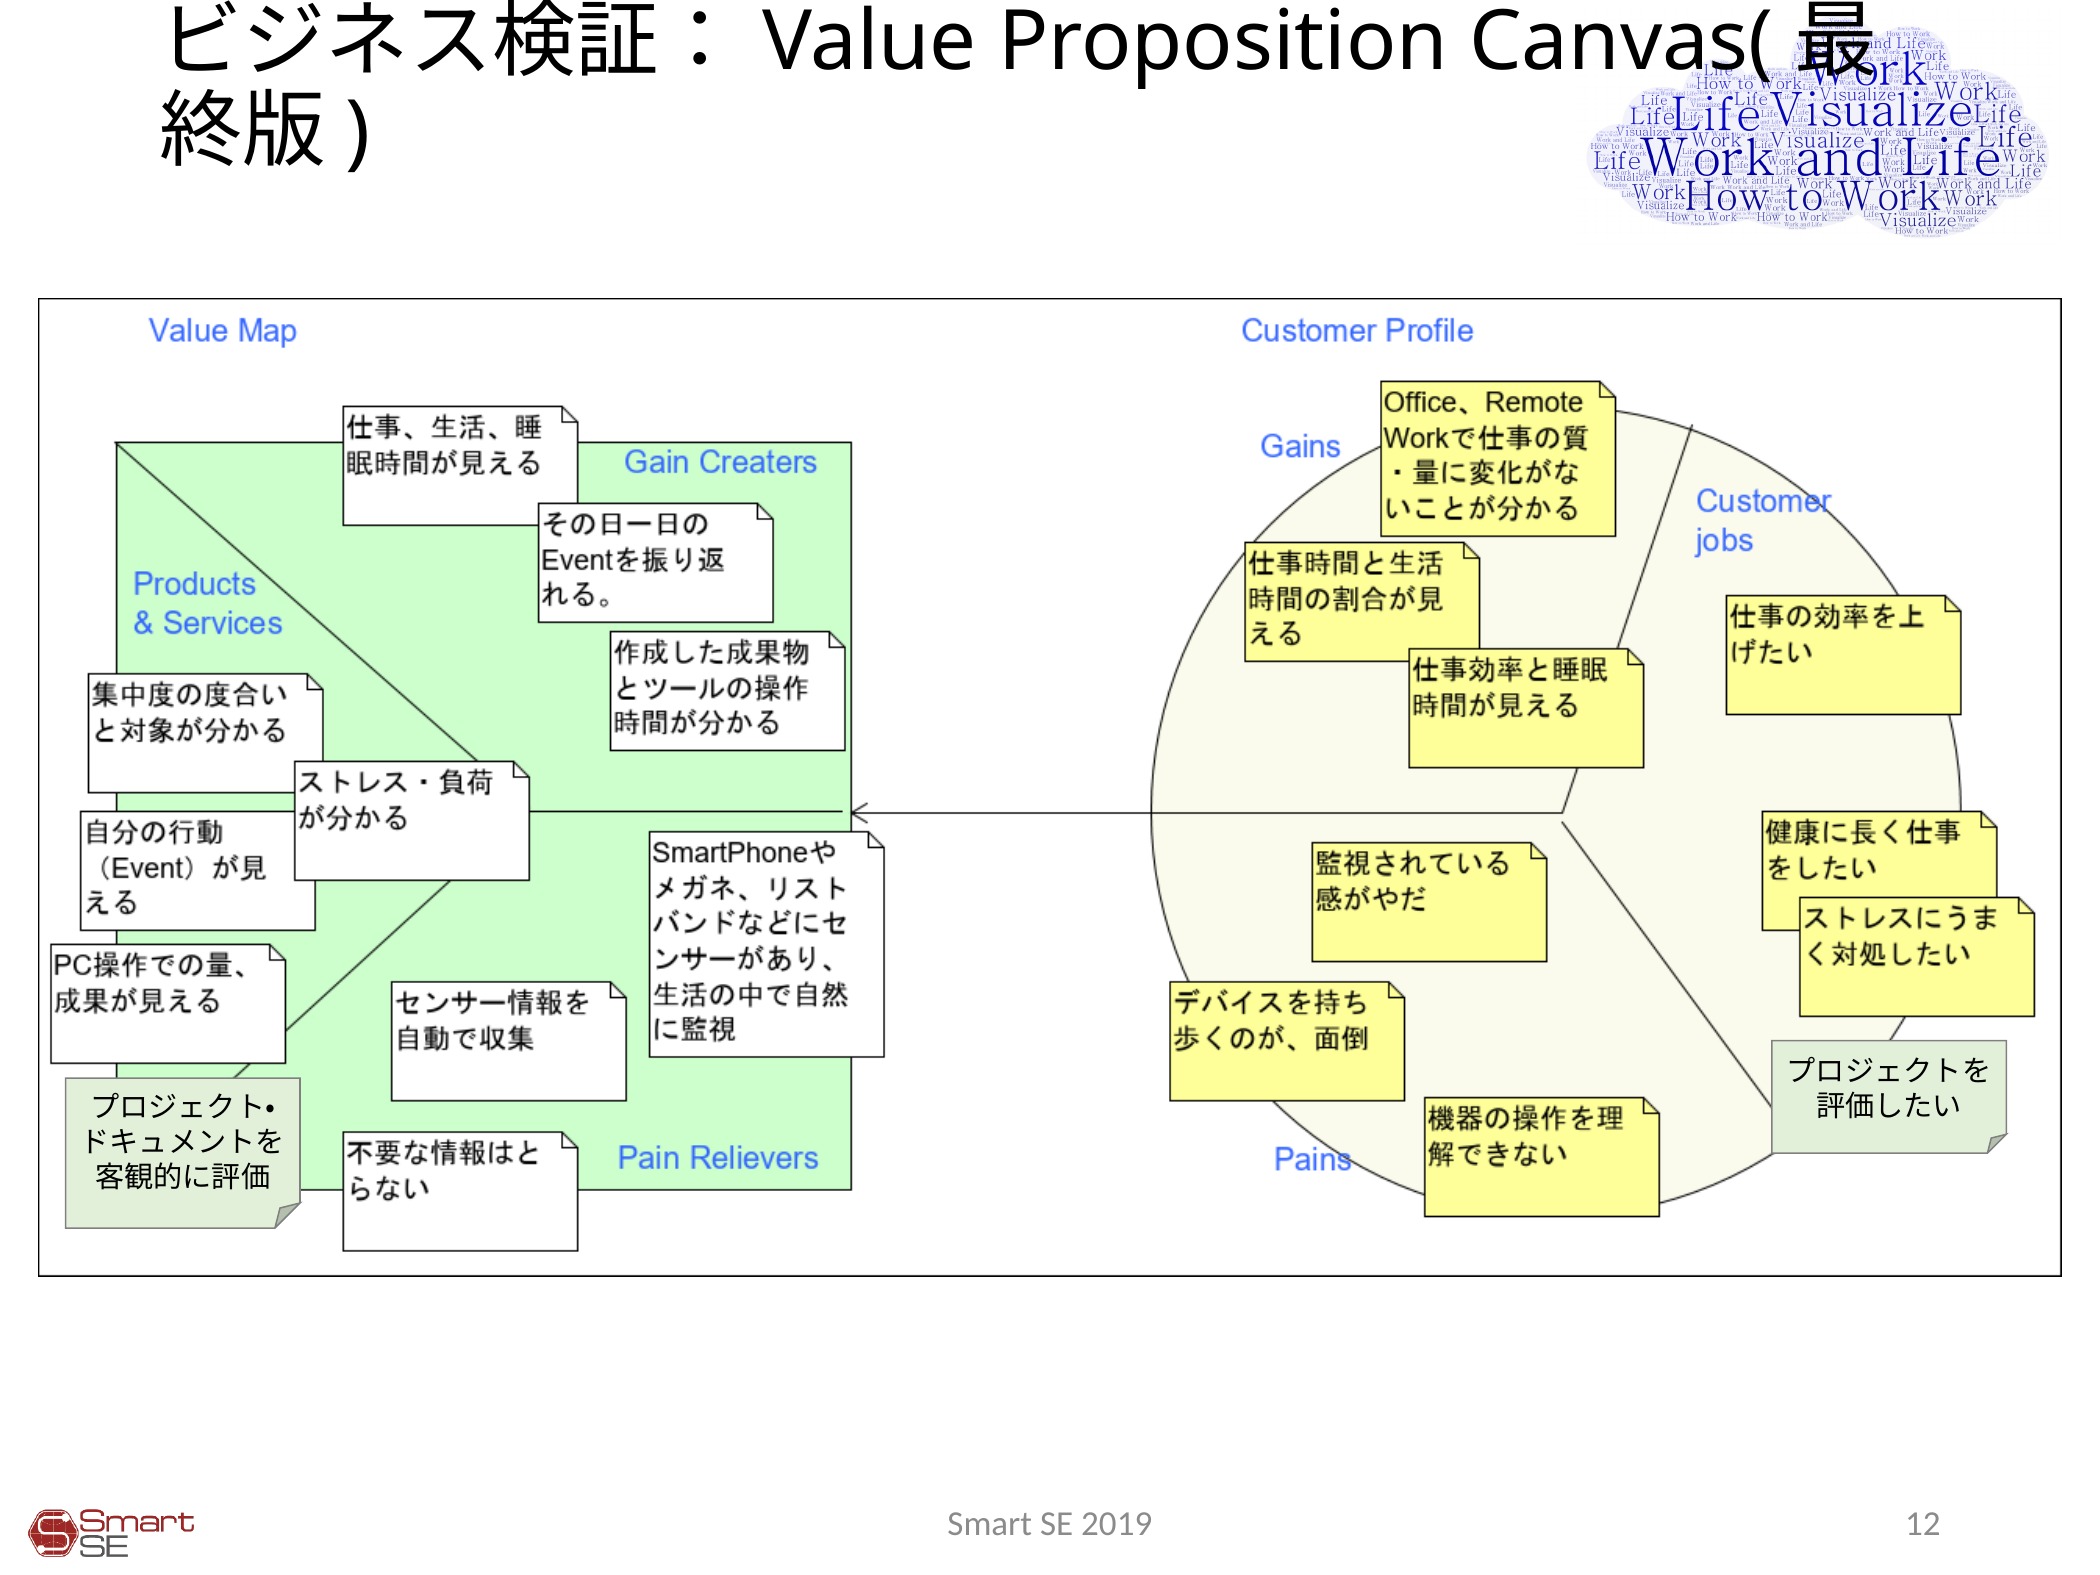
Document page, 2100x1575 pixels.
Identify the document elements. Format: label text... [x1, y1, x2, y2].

footer Smart SE 2019 [695, 1500, 1405, 1544]
picture [1574, 9, 2061, 244]
picture [28, 1509, 194, 1557]
title ビジネス検証：Value Proposition Canvas(最終版) [144, 18, 1956, 157]
picture [38, 298, 2062, 1277]
slide_number 12 [1483, 1500, 1956, 1544]
